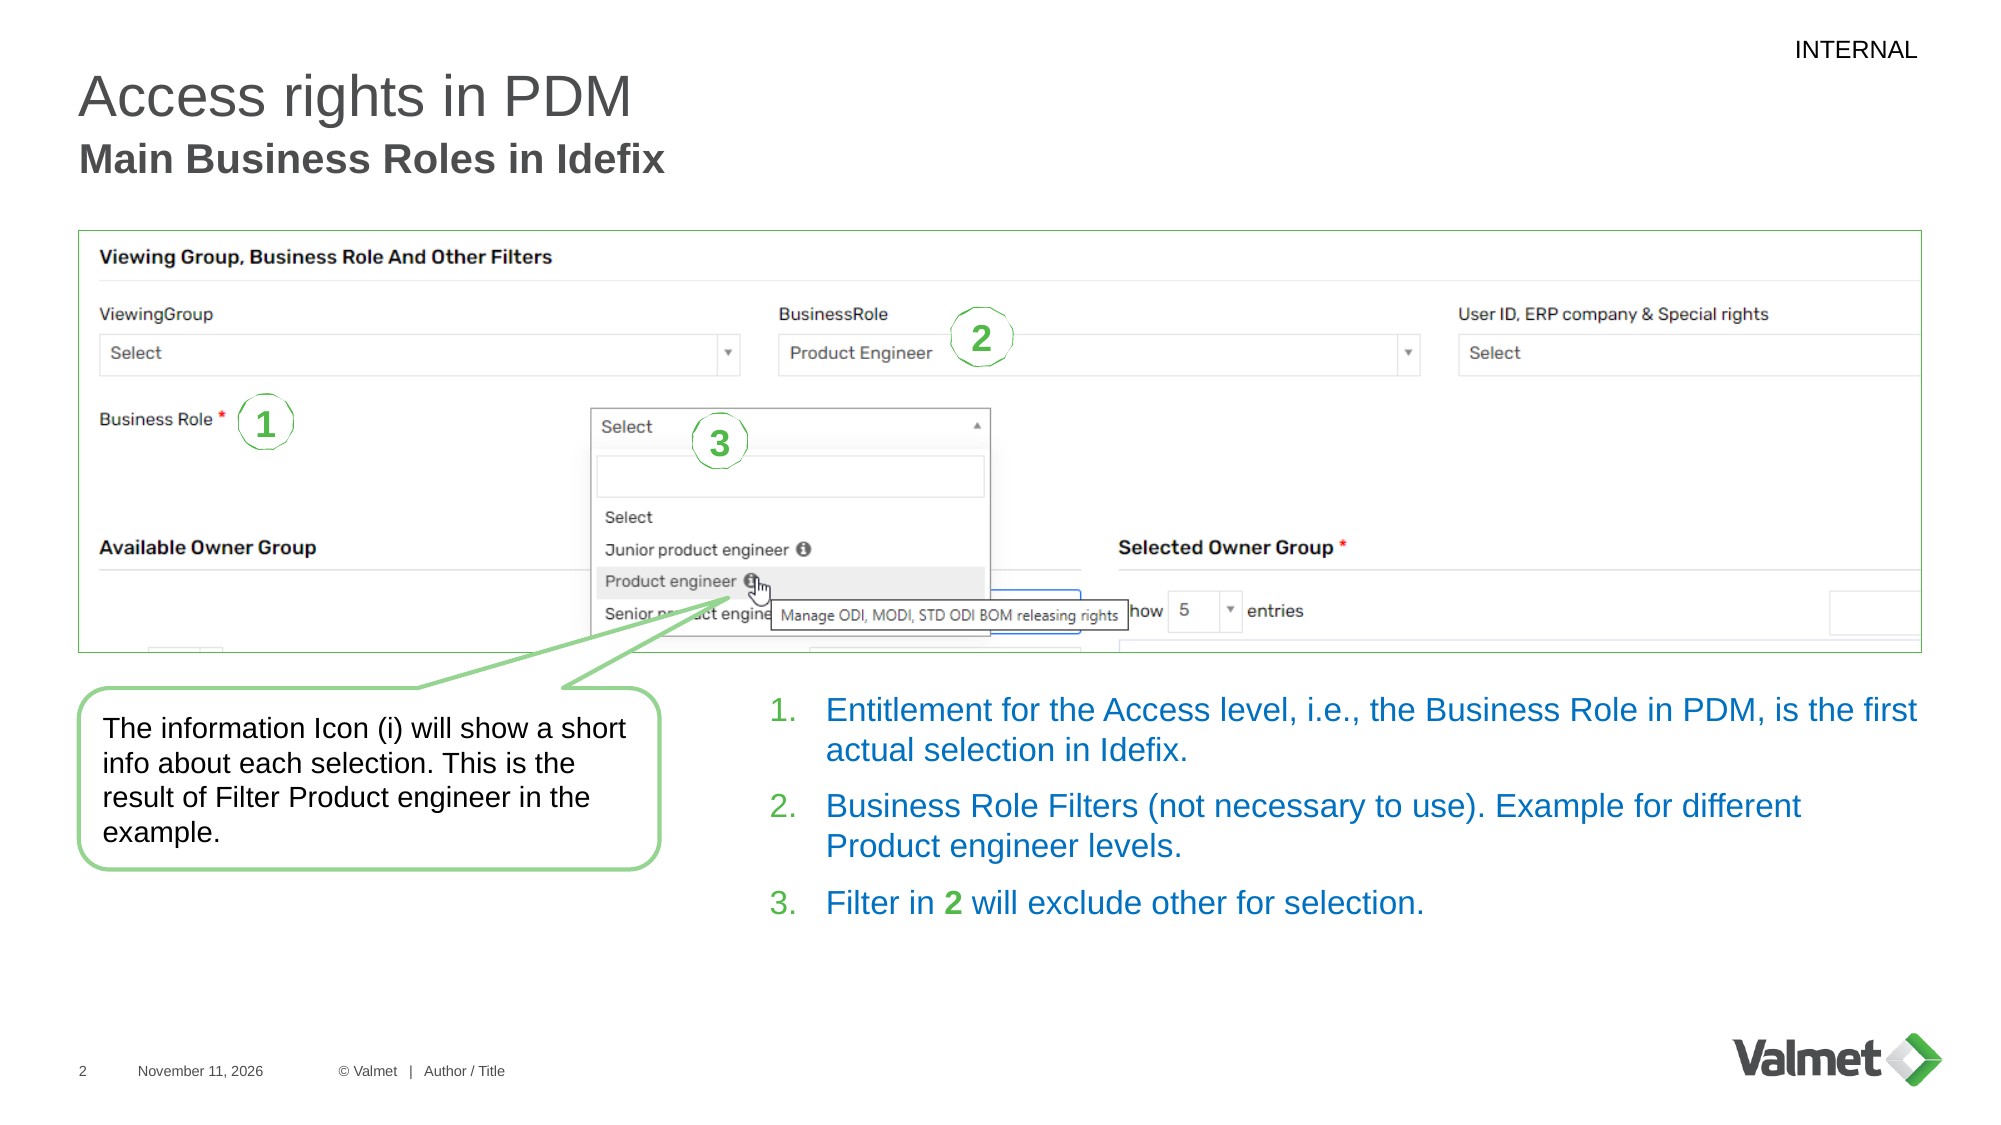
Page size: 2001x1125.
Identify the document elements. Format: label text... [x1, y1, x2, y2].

text_box The information Icon (i) will show a short info about each selection. This is the result of Filter Product engineer in the example. [76, 664, 662, 872]
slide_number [138, 1058, 338, 1083]
text_box Entitlement for the Access level, i.e., the Business Role in PDM, is the first actual selection in Idefix. Business Role Filters (not necessary to use). Example for different Product engineer levels. Filter in 2 will exclude other for selection. [769, 688, 1922, 940]
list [78, 229, 1922, 653]
slide_number 2 [78, 1058, 138, 1083]
title Access rights in PDM [78, 66, 1922, 138]
list Main Business Roles in Idefix [78, 138, 1922, 220]
picture [1732, 1023, 1945, 1094]
footer © Valmet | Author / Title [338, 1058, 1001, 1083]
